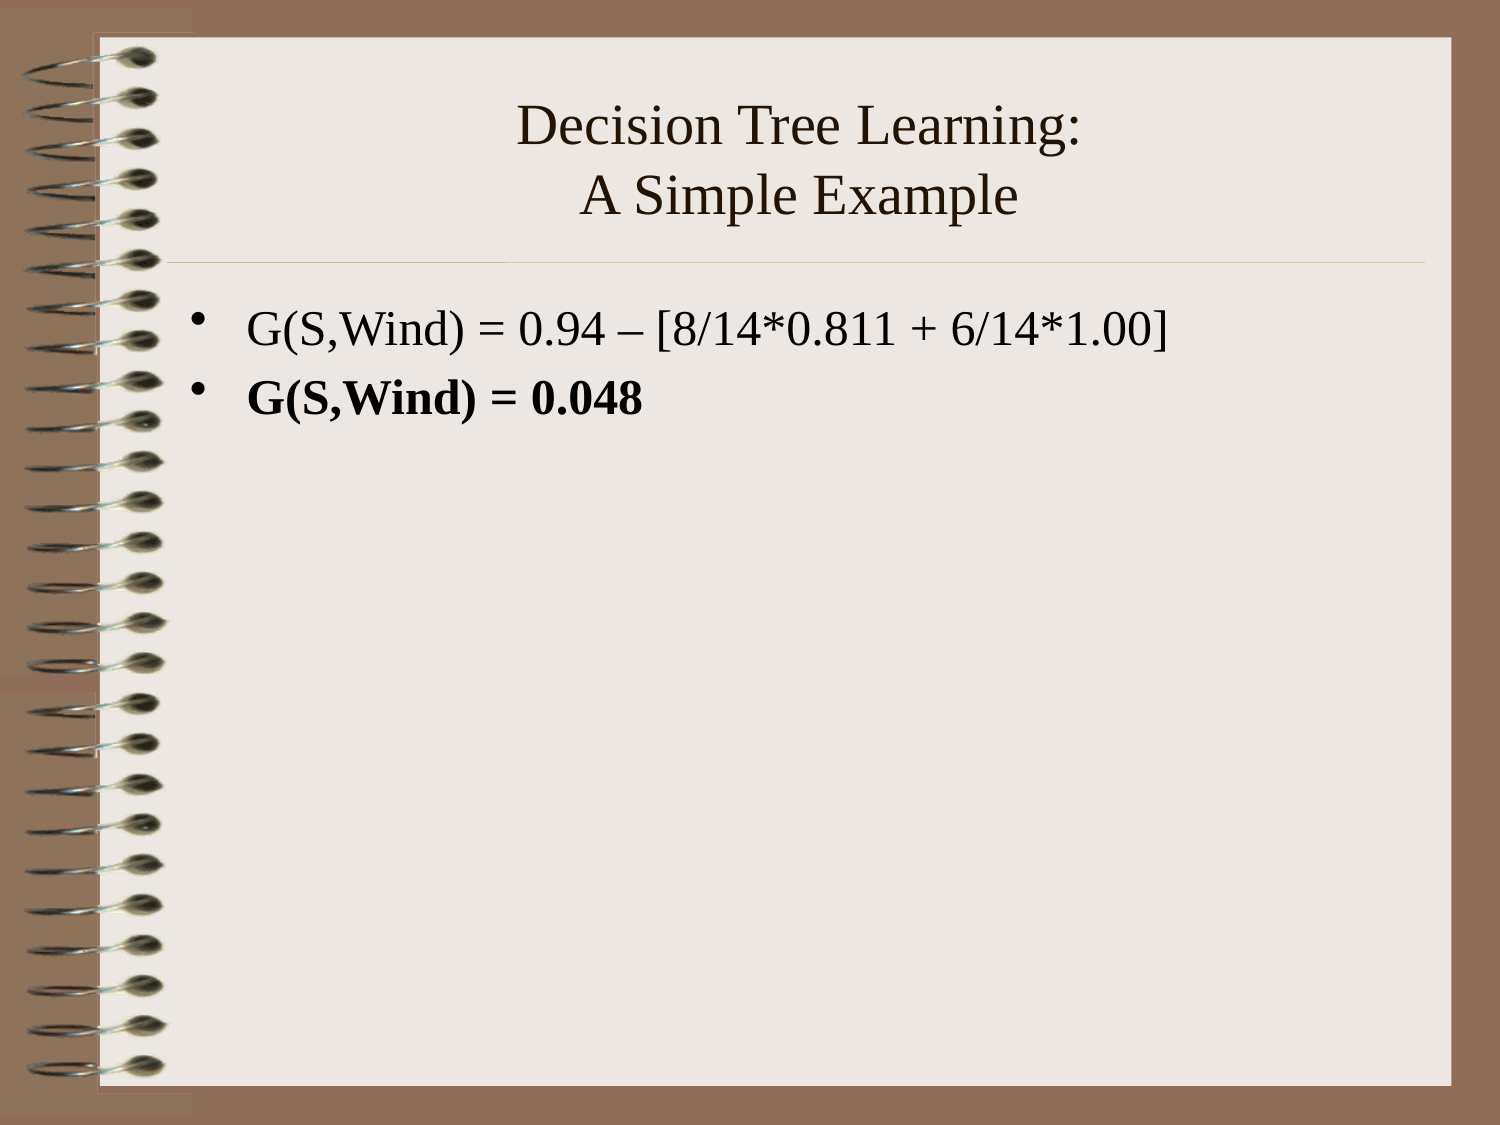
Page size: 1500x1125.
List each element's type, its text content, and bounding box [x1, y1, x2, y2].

list G(S,Wind) = 0.94 – [8/14*0.811 + 6/14*1.00] G(S,Wind) = 0.048 [174, 287, 1426, 963]
picture [0, 8, 194, 674]
title Decision Tree Learning: A Simple Example [174, 62, 1426, 251]
picture [0, 692, 194, 1115]
